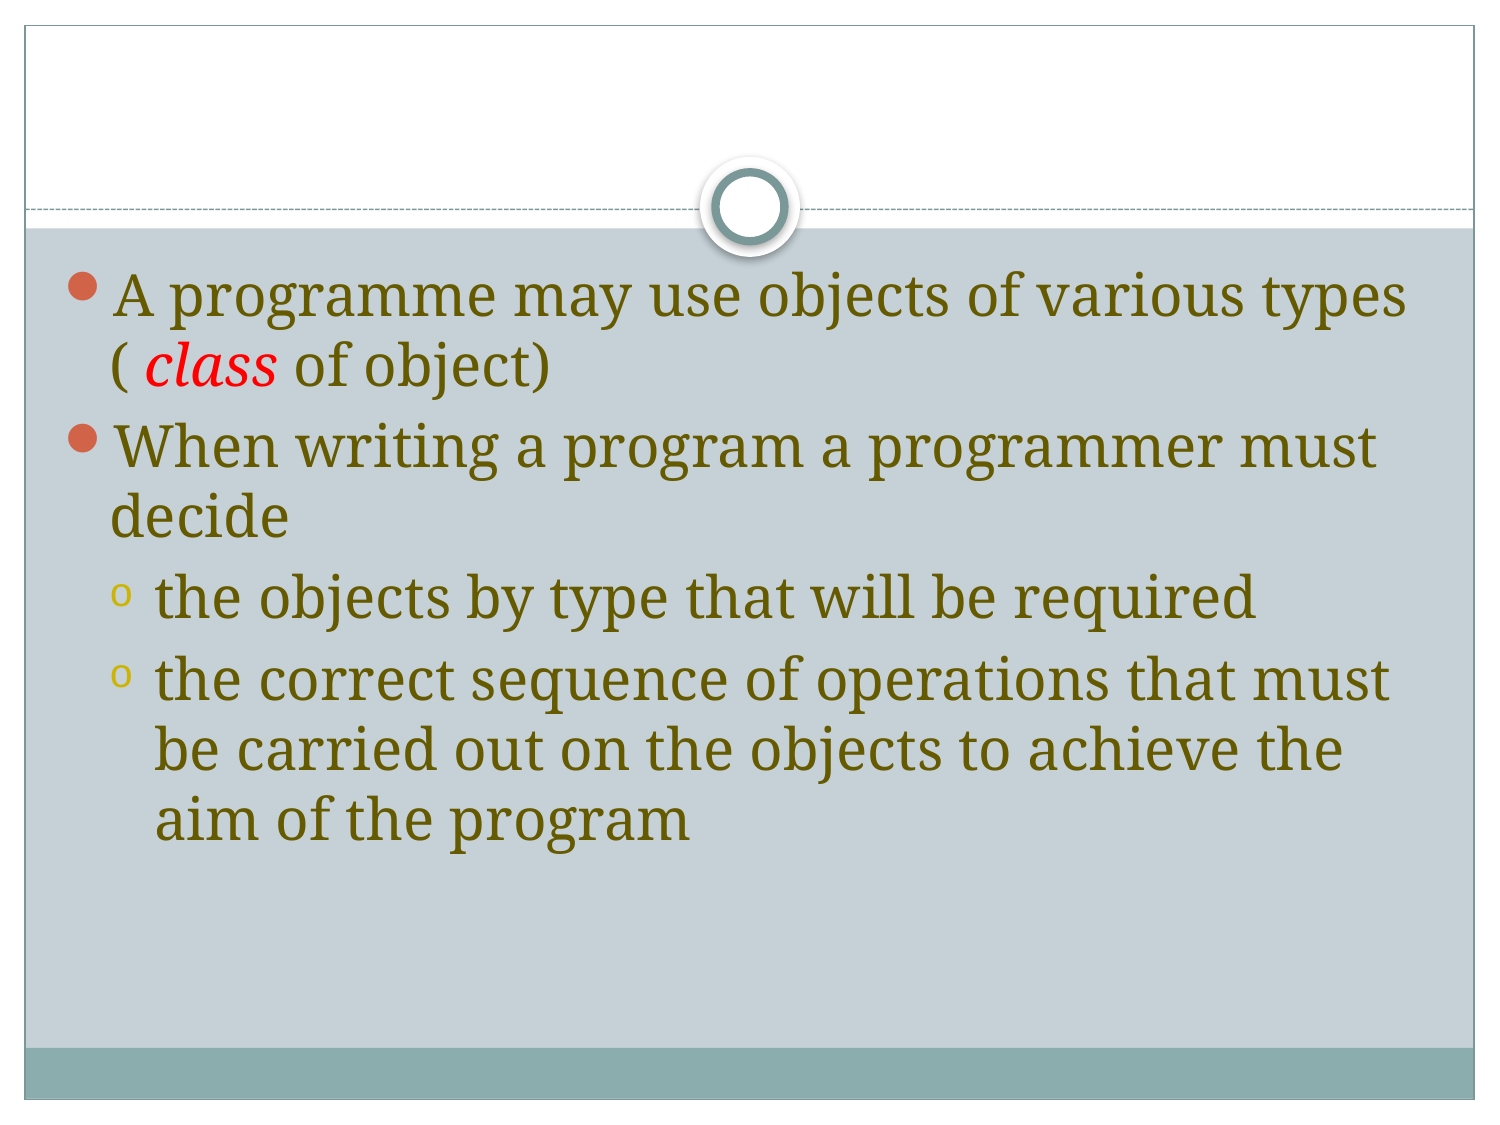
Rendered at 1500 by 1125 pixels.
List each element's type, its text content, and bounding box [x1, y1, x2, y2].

list A programme may use objects of various types ( class of object) When writing a program a programmer must decide the objects by type that will be required the correct sequence of operations that must be carried out on the objects to achieve the aim of the program [49, 250, 1445, 1001]
